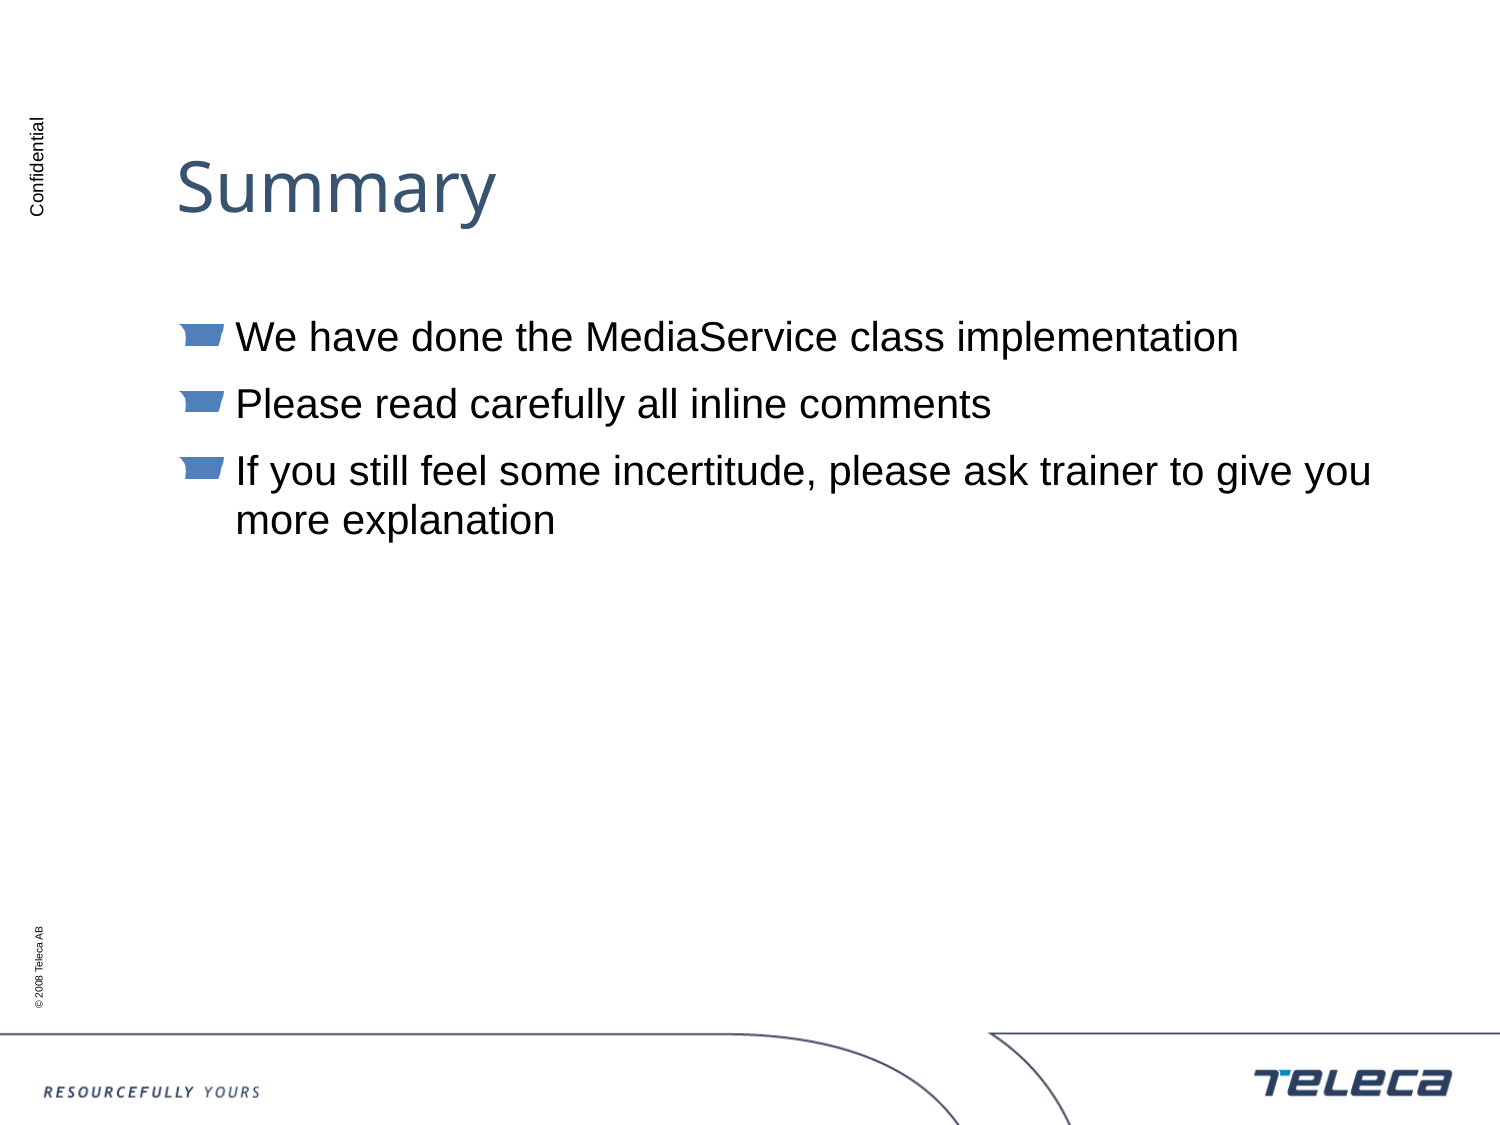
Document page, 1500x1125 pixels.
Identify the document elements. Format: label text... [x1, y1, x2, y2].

picture [179, 324, 224, 346]
picture [179, 457, 224, 479]
list We have done the MediaService class implementation Please read carefully all inline comments If you still feel some incertitude, please ask trainer to give you more explanation [163, 302, 1463, 984]
title Summary [161, 47, 1407, 236]
picture [179, 391, 224, 412]
picture [0, 1015, 1500, 1125]
